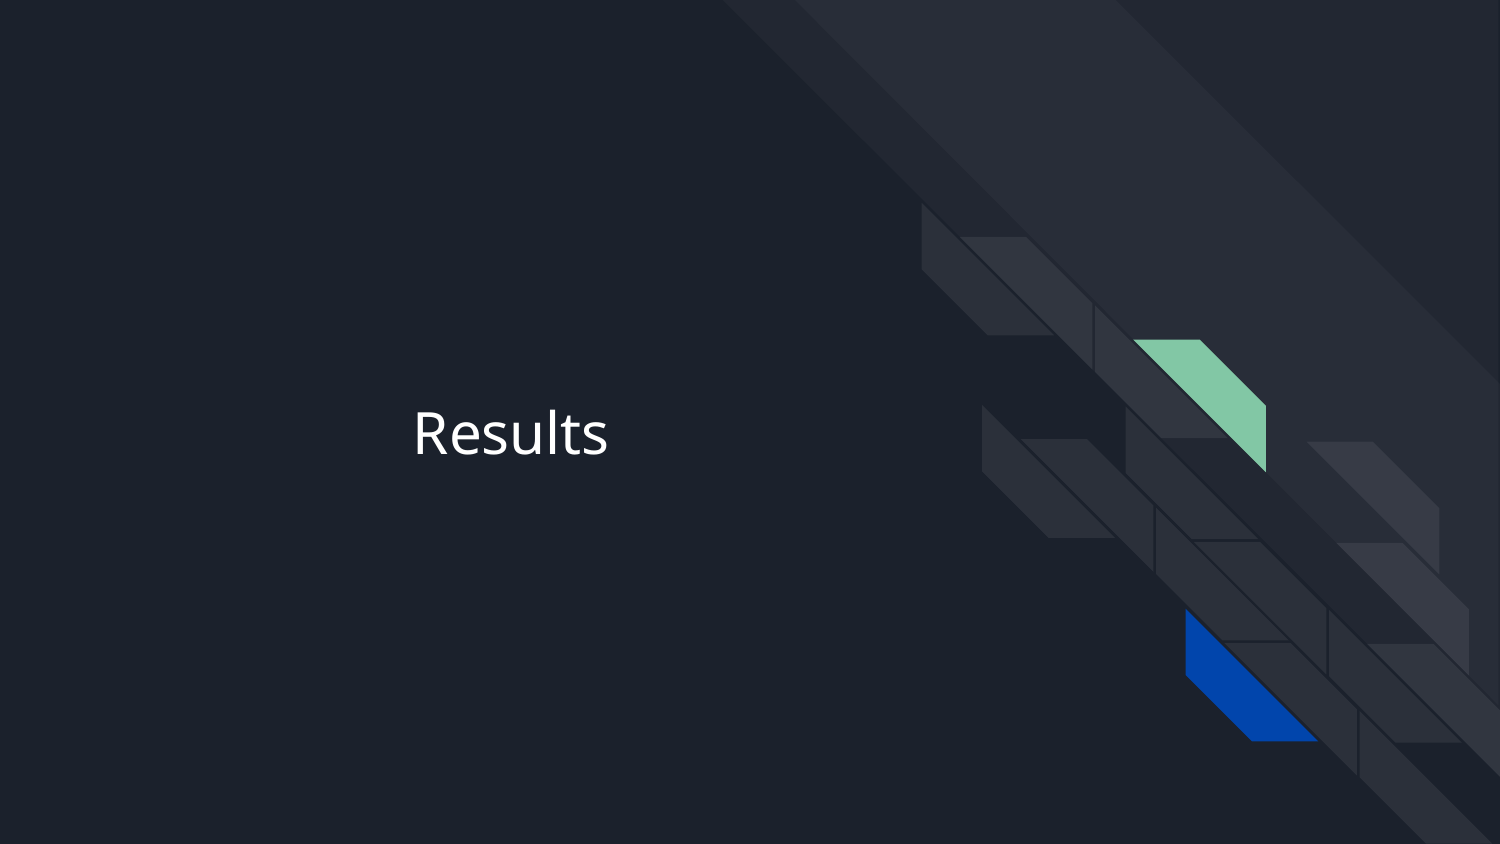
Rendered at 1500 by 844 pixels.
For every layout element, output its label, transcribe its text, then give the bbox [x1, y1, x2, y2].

title Results [135, 336, 888, 526]
